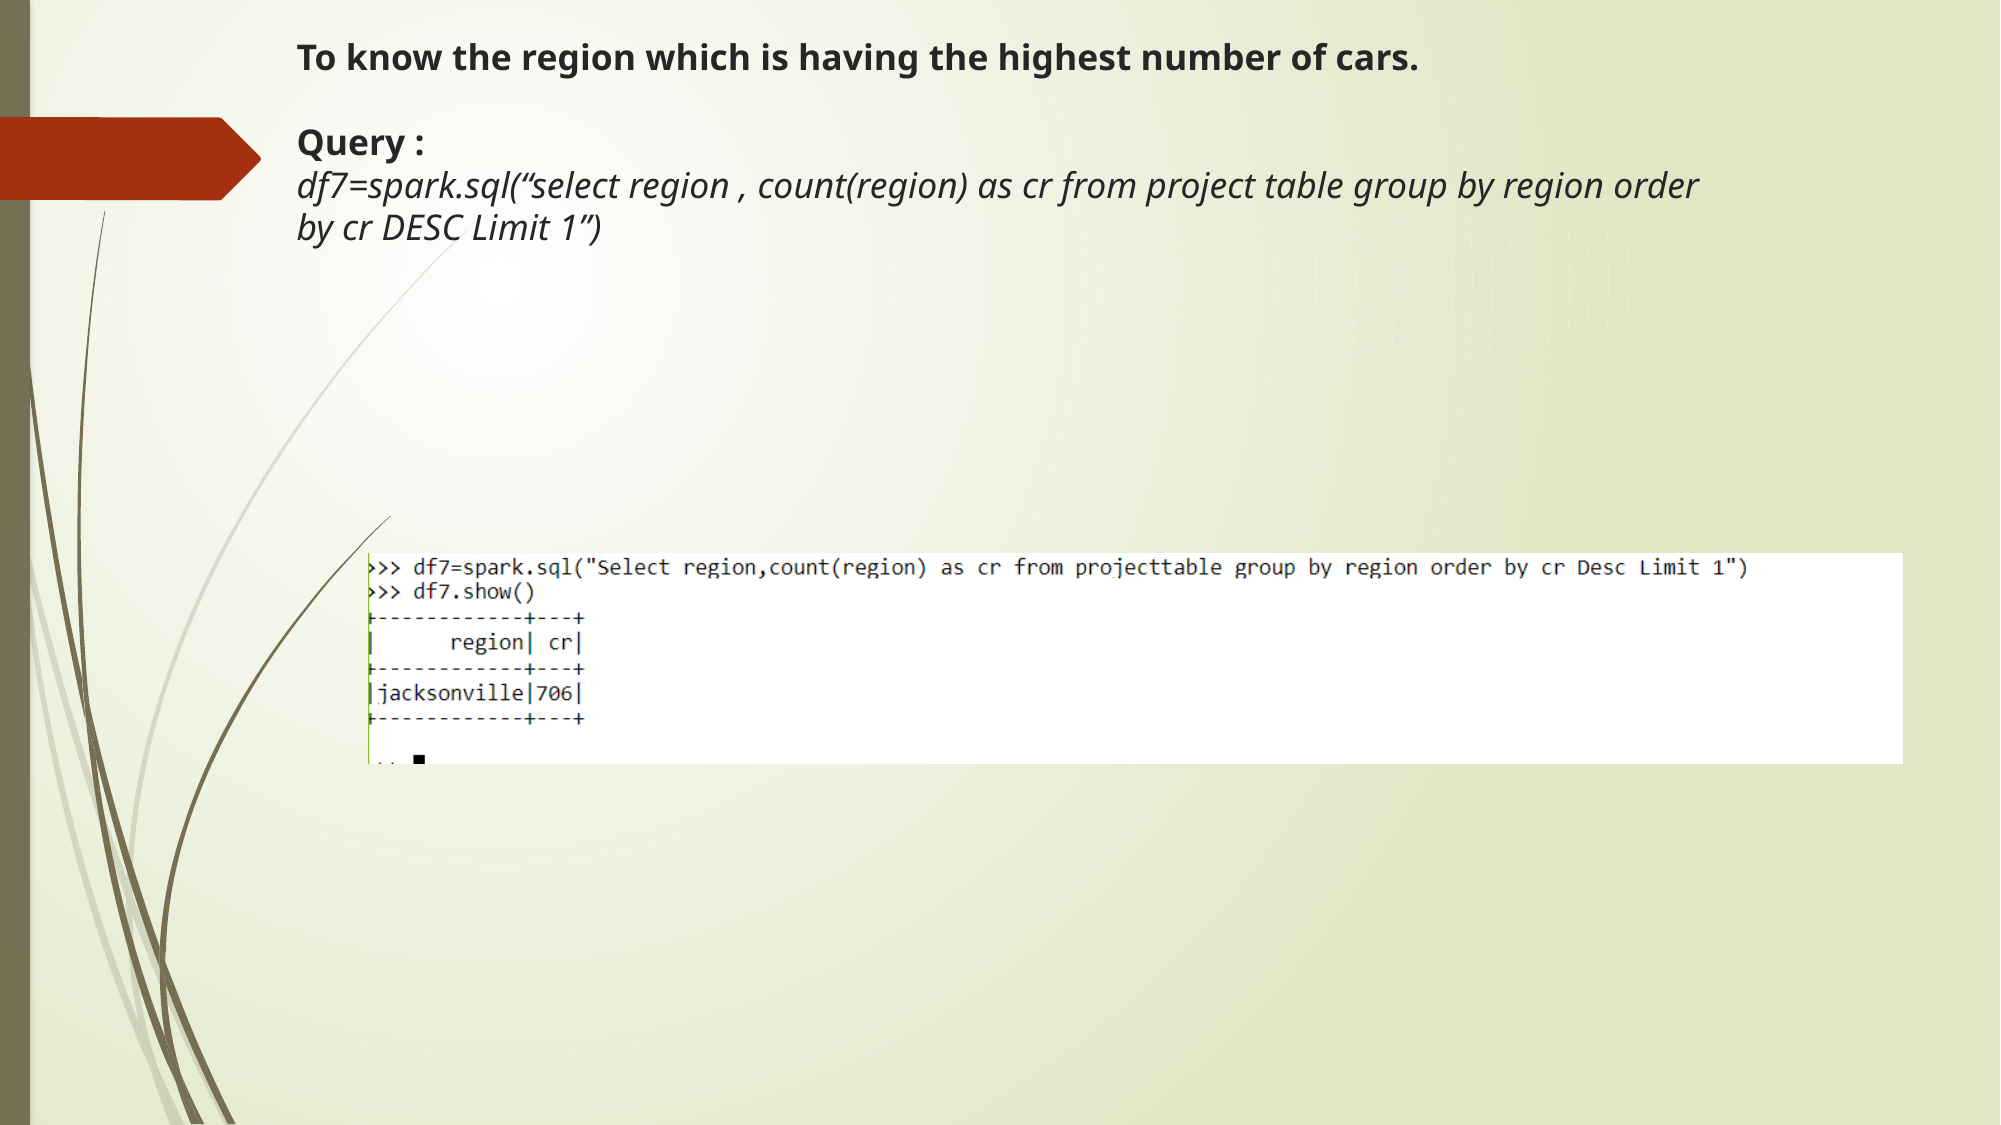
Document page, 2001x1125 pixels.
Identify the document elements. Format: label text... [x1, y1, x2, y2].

title To know the region which is having the highest number of cars. Query : df7=spark.sql(“select region , count(region) as cr from project table group by region order by cr DESC Limit 1”) [281, 27, 1750, 341]
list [367, 552, 1903, 764]
